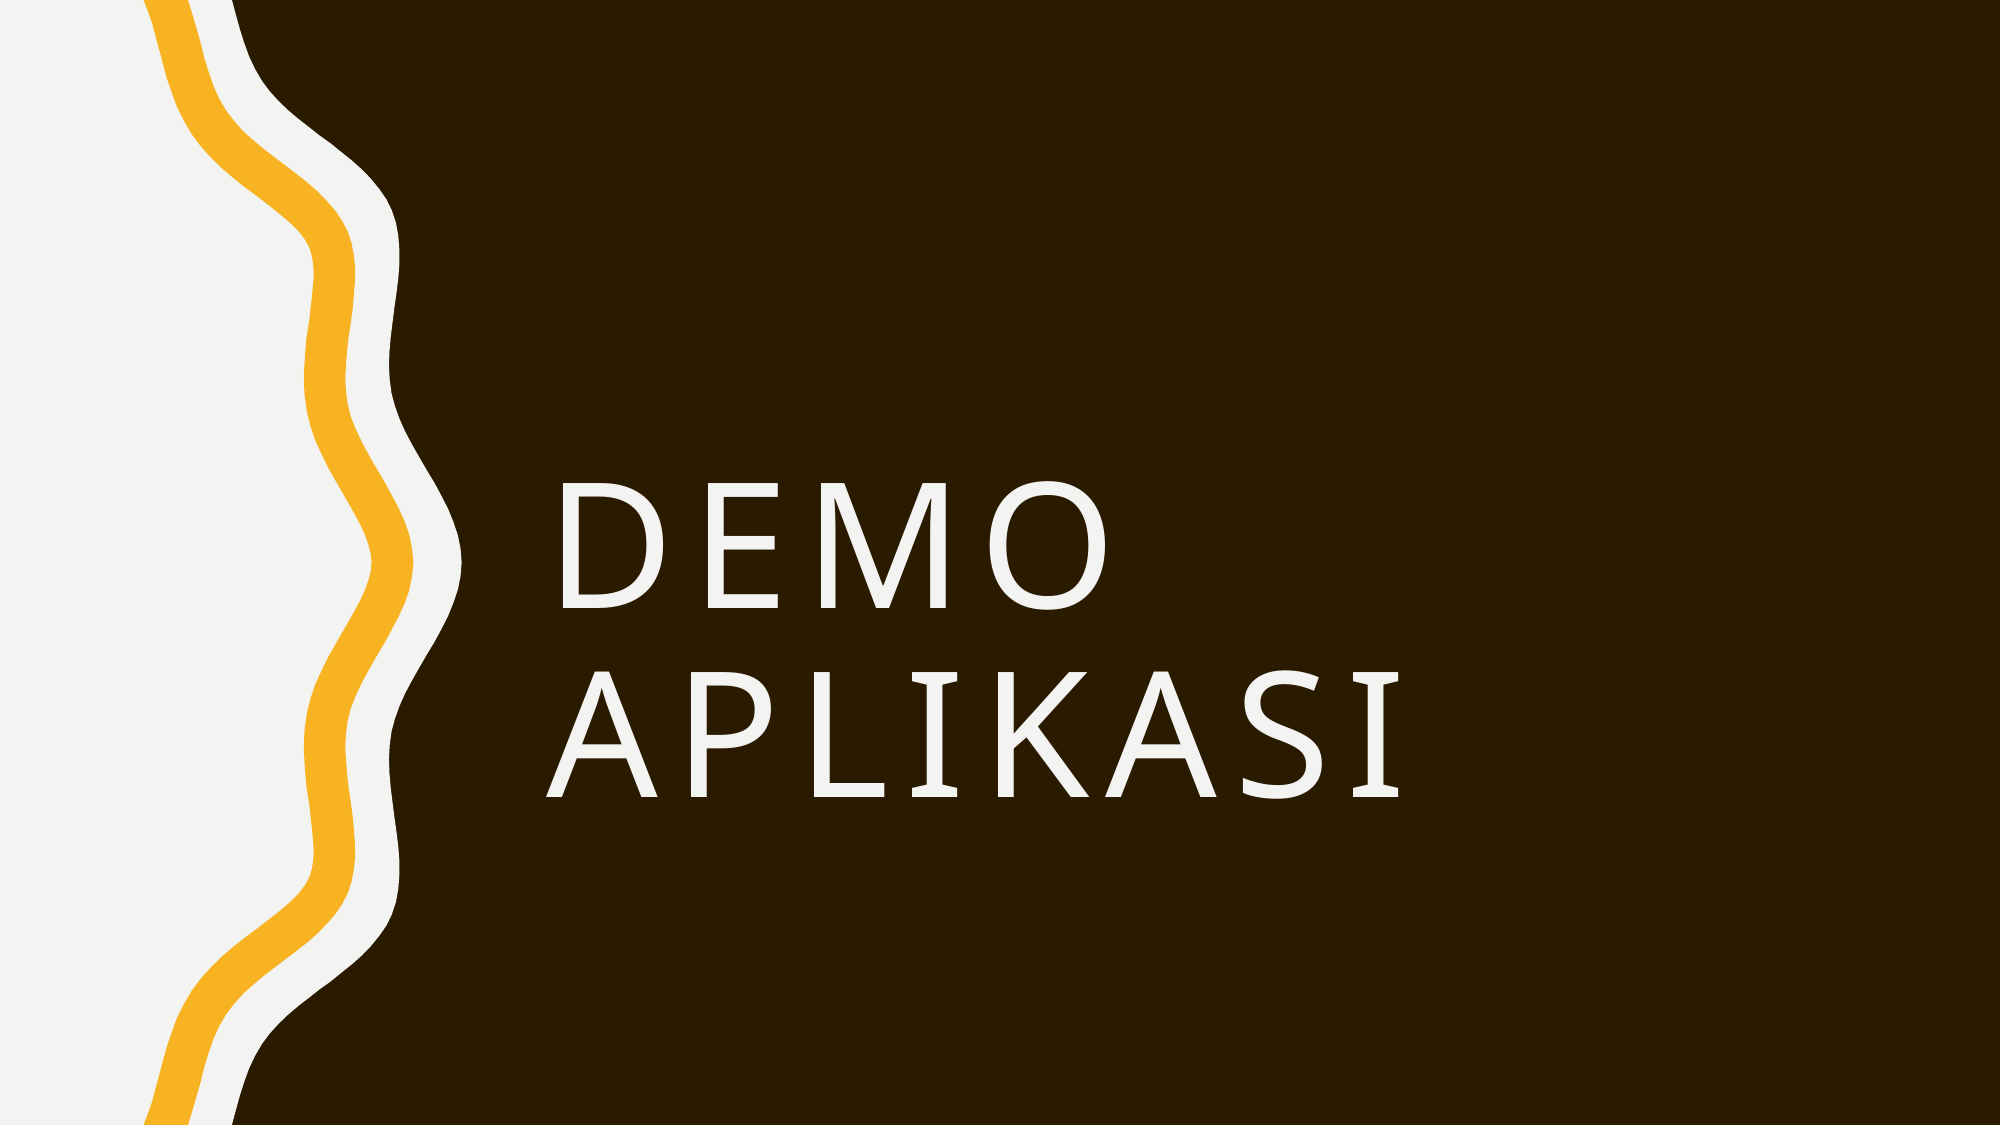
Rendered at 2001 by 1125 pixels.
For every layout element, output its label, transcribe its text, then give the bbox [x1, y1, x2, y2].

title Demo Aplikasi [531, 176, 1875, 843]
